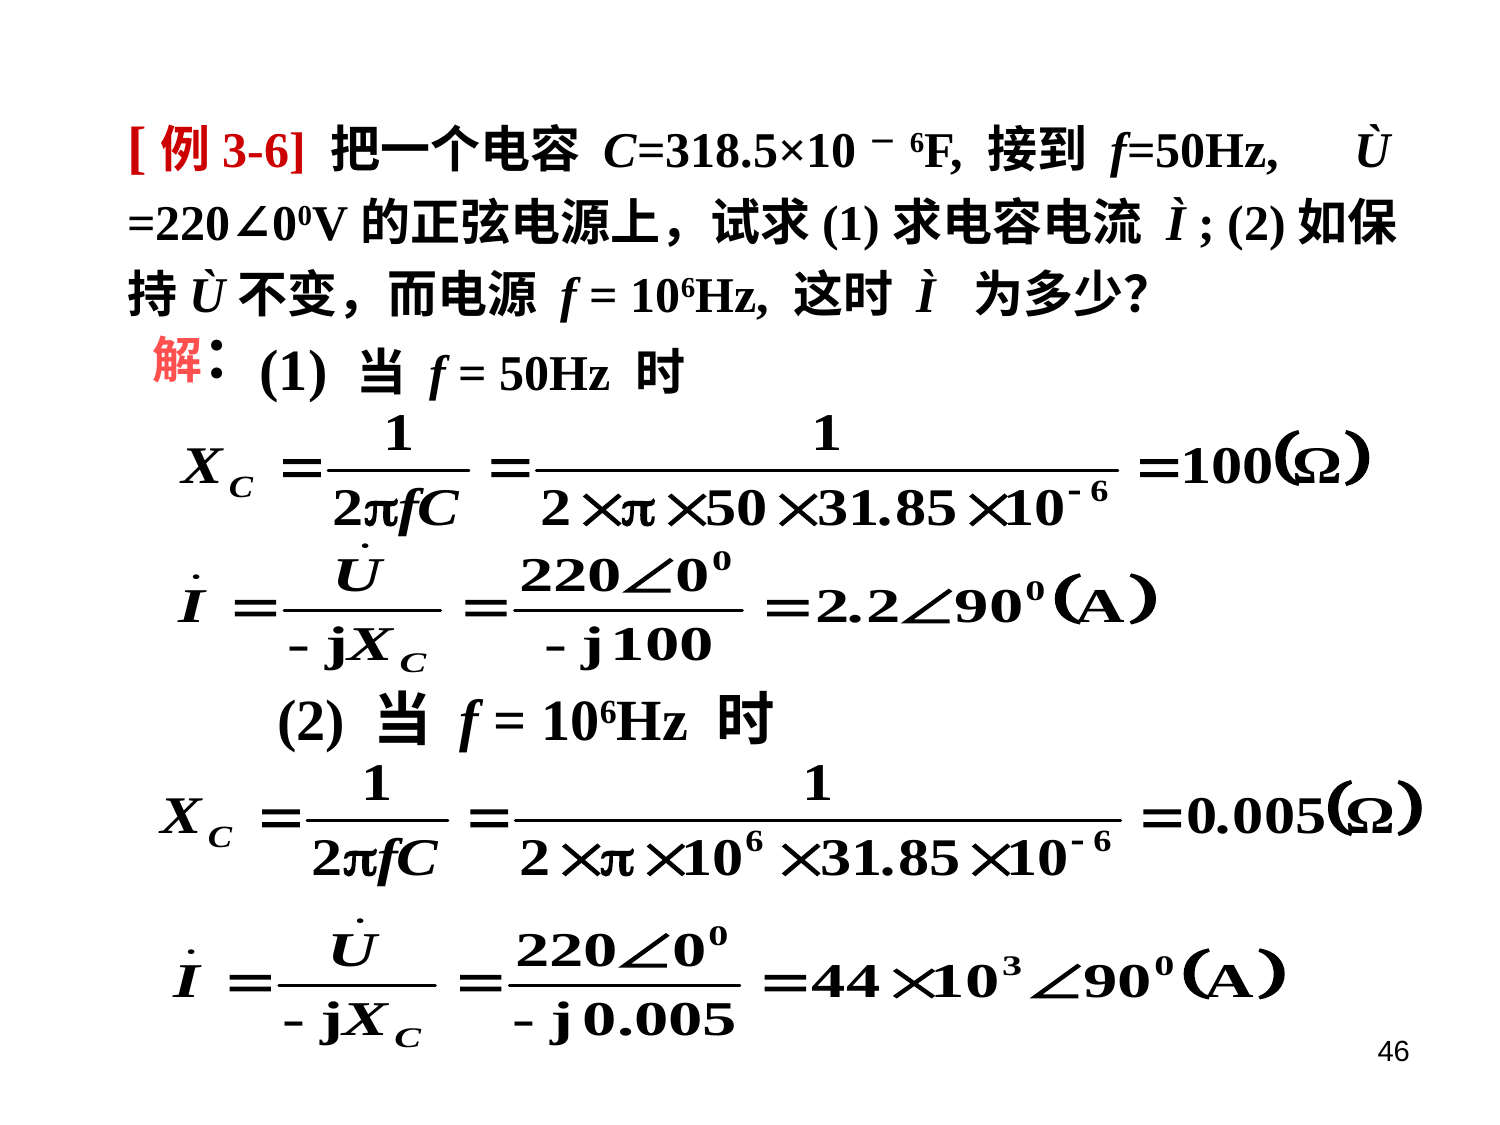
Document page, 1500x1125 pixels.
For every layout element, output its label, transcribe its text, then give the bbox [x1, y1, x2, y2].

text_box [例3-6] 把一个电容 C=318.5×10－6F, 接到 f=50Hz, Ù =220∠00V的正弦电源上，试求(1)求电容电流 Ì ; (2)如保持Ù不变，而电源 f = 106Hz, 这时 Ì 为多少？ [112, 87, 1425, 331]
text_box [160, 912, 1288, 1059]
text_box (2) 当 f = 106Hz 时 [262, 684, 888, 749]
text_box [137, 312, 683, 411]
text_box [167, 399, 1374, 546]
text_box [146, 749, 1425, 896]
slide_number 46 [1074, 1024, 1425, 1103]
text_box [165, 537, 1161, 684]
